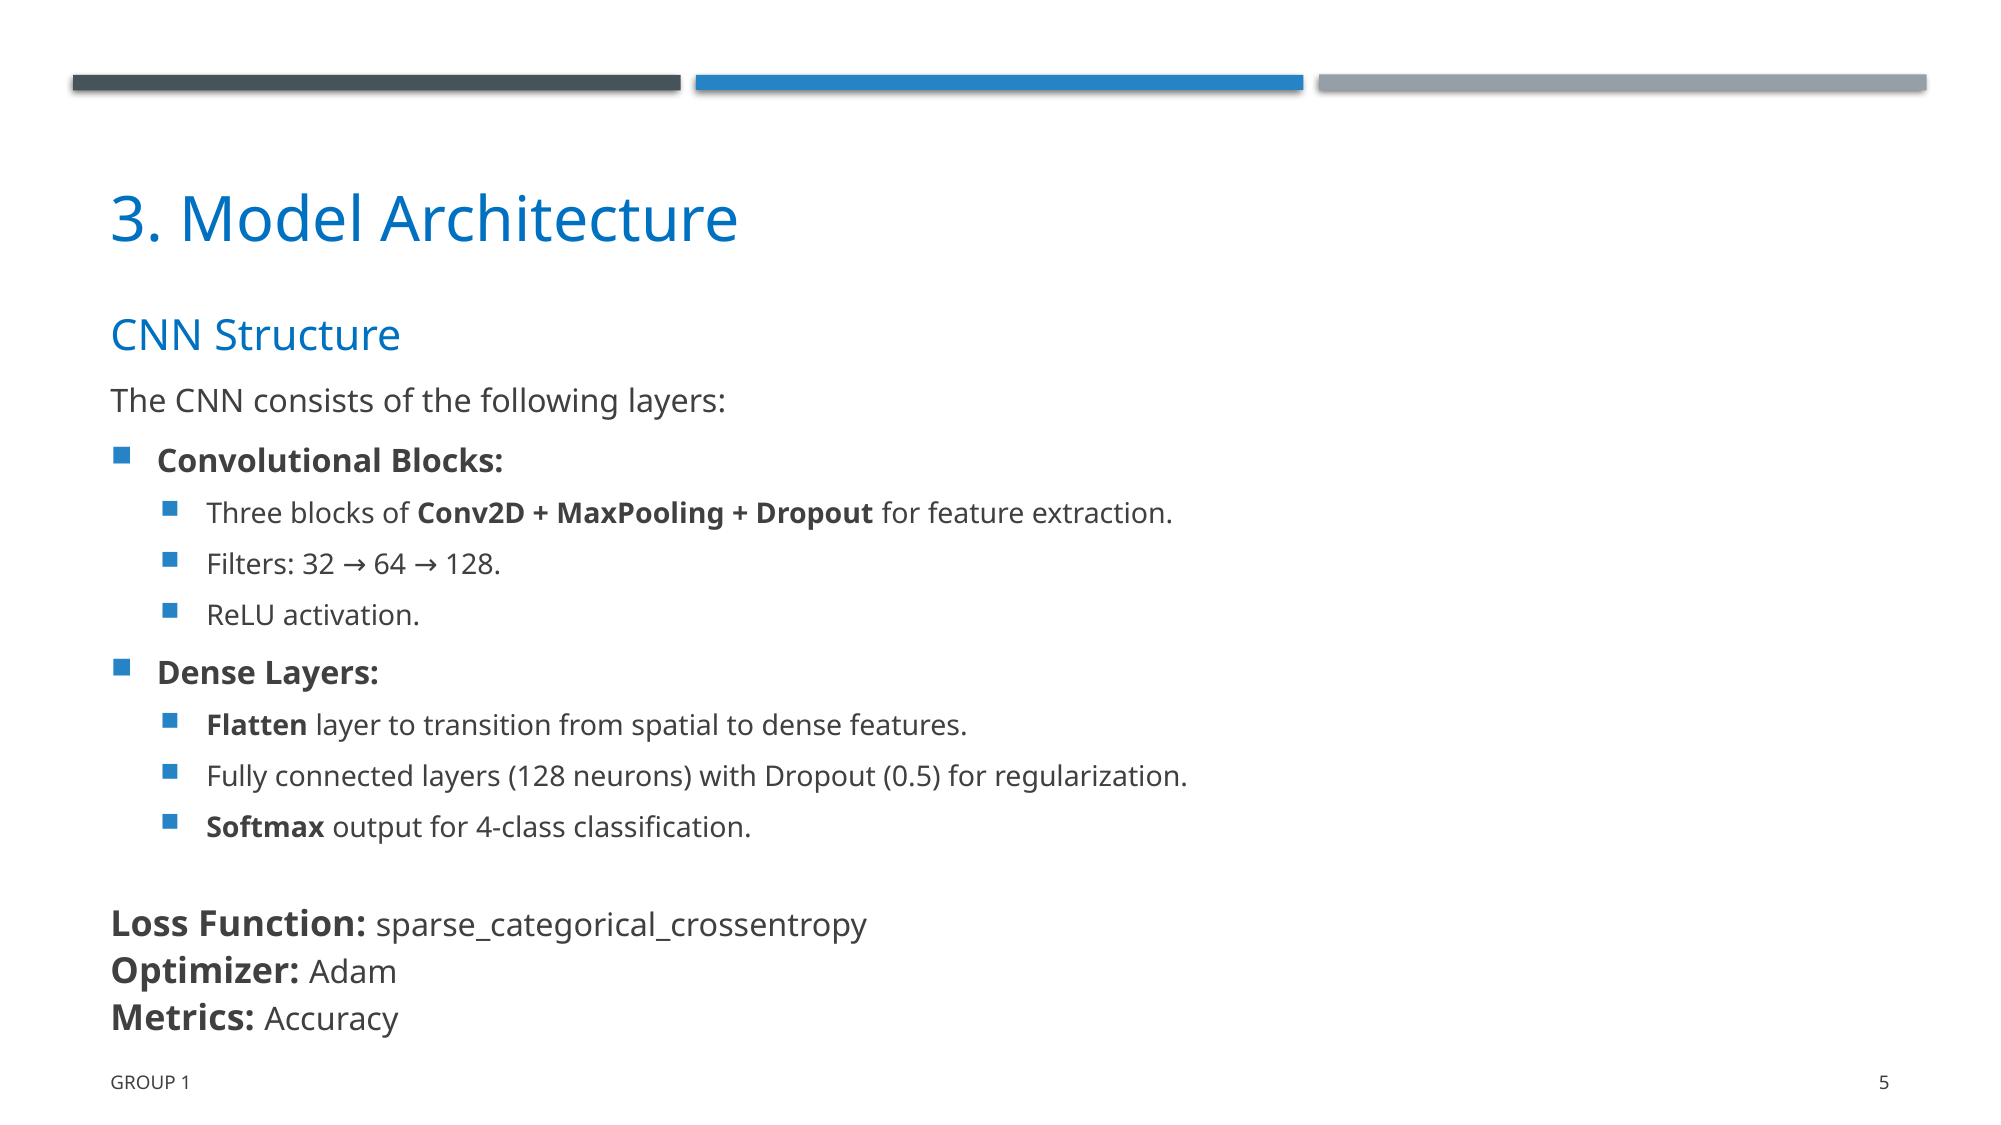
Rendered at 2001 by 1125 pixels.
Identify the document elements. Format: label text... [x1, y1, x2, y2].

slide_number 5 [1732, 1054, 1905, 1114]
footer Group 1 [95, 1054, 1230, 1114]
list 3. Model Architecture CNN Structure The CNN consists of the following layers: Convolutional Blocks: Three blocks of Conv2D + MaxPooling + Dropout for feature extraction. Filters: 32 → 64 → 128. ReLU activation. Dense Layers: Flatten layer to transition from spatial to dense features. Fully connected layers (128 neurons) with Dropout (0.5) for regularization. Softmax output for 4-class classification. Loss Function: sparse_categorical_crossentropy Optimizer: Adam Metrics: Accuracy [95, 163, 1905, 1054]
